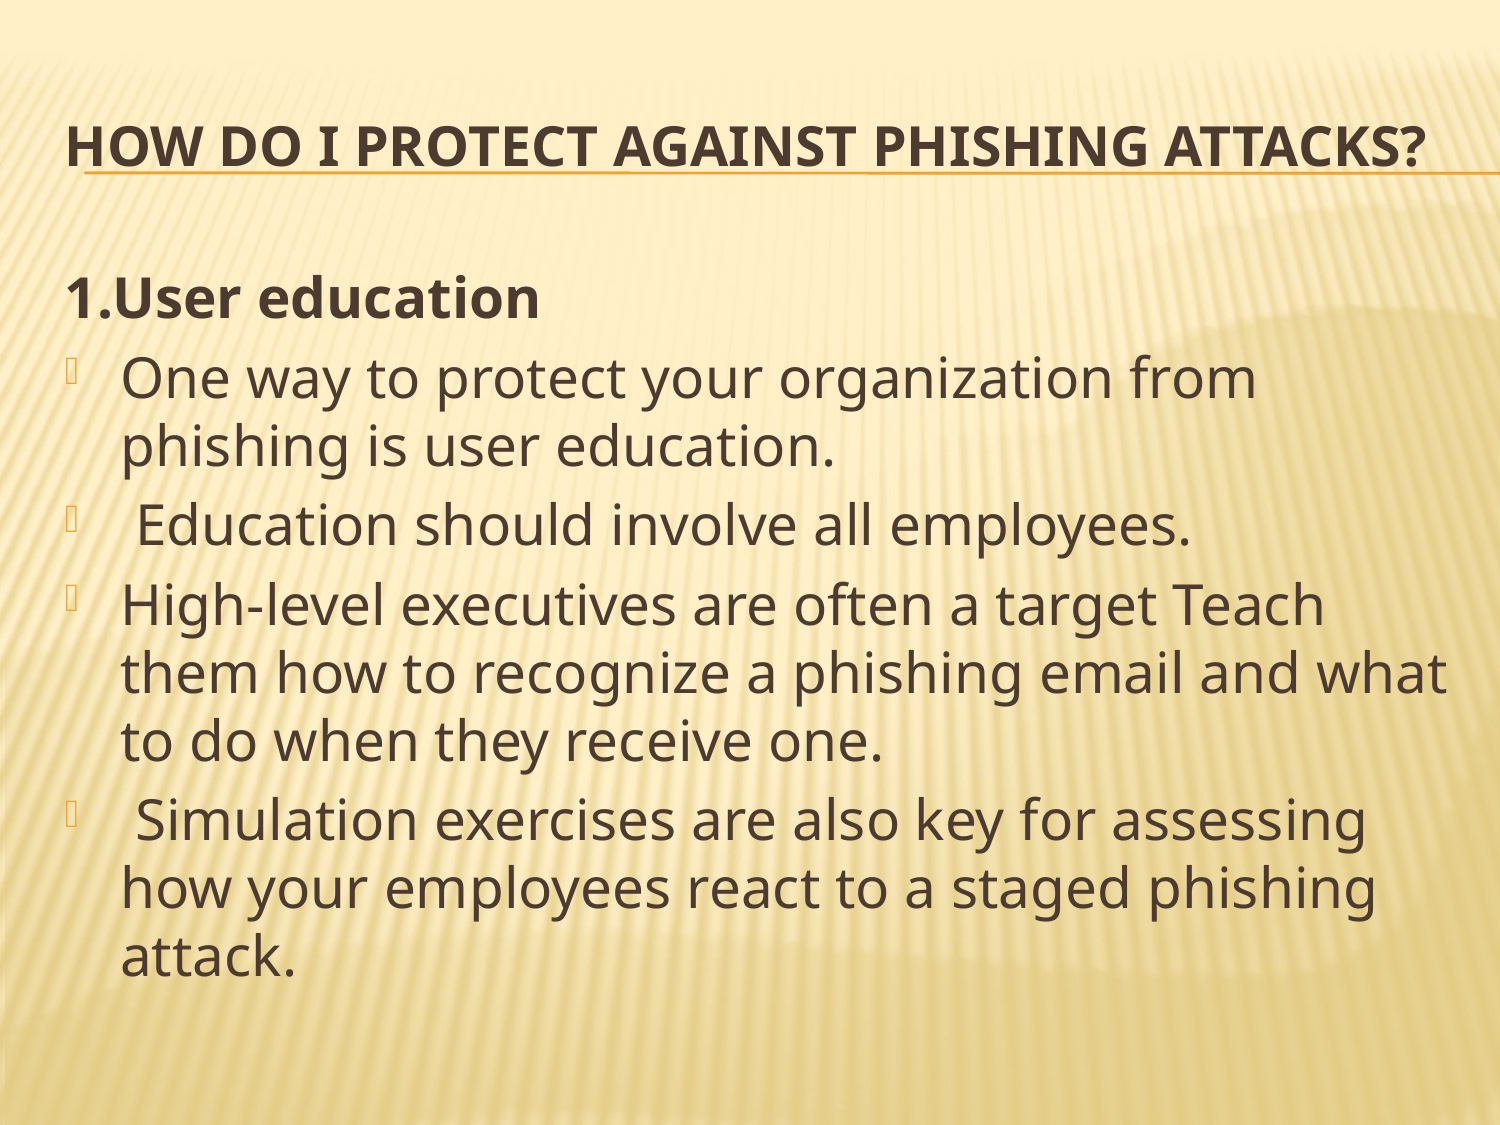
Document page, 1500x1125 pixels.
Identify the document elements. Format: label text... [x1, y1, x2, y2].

list 1.User education One way to protect your organization from phishing is user education. Education should involve all employees. High-level executives are often a target Teach them how to recognize a phishing email and what to do when they receive one. Simulation exercises are also key for assessing how your employees react to a staged phishing attack. [50, 254, 1475, 998]
title How do I protect against phishing attacks? [50, 75, 1475, 213]
